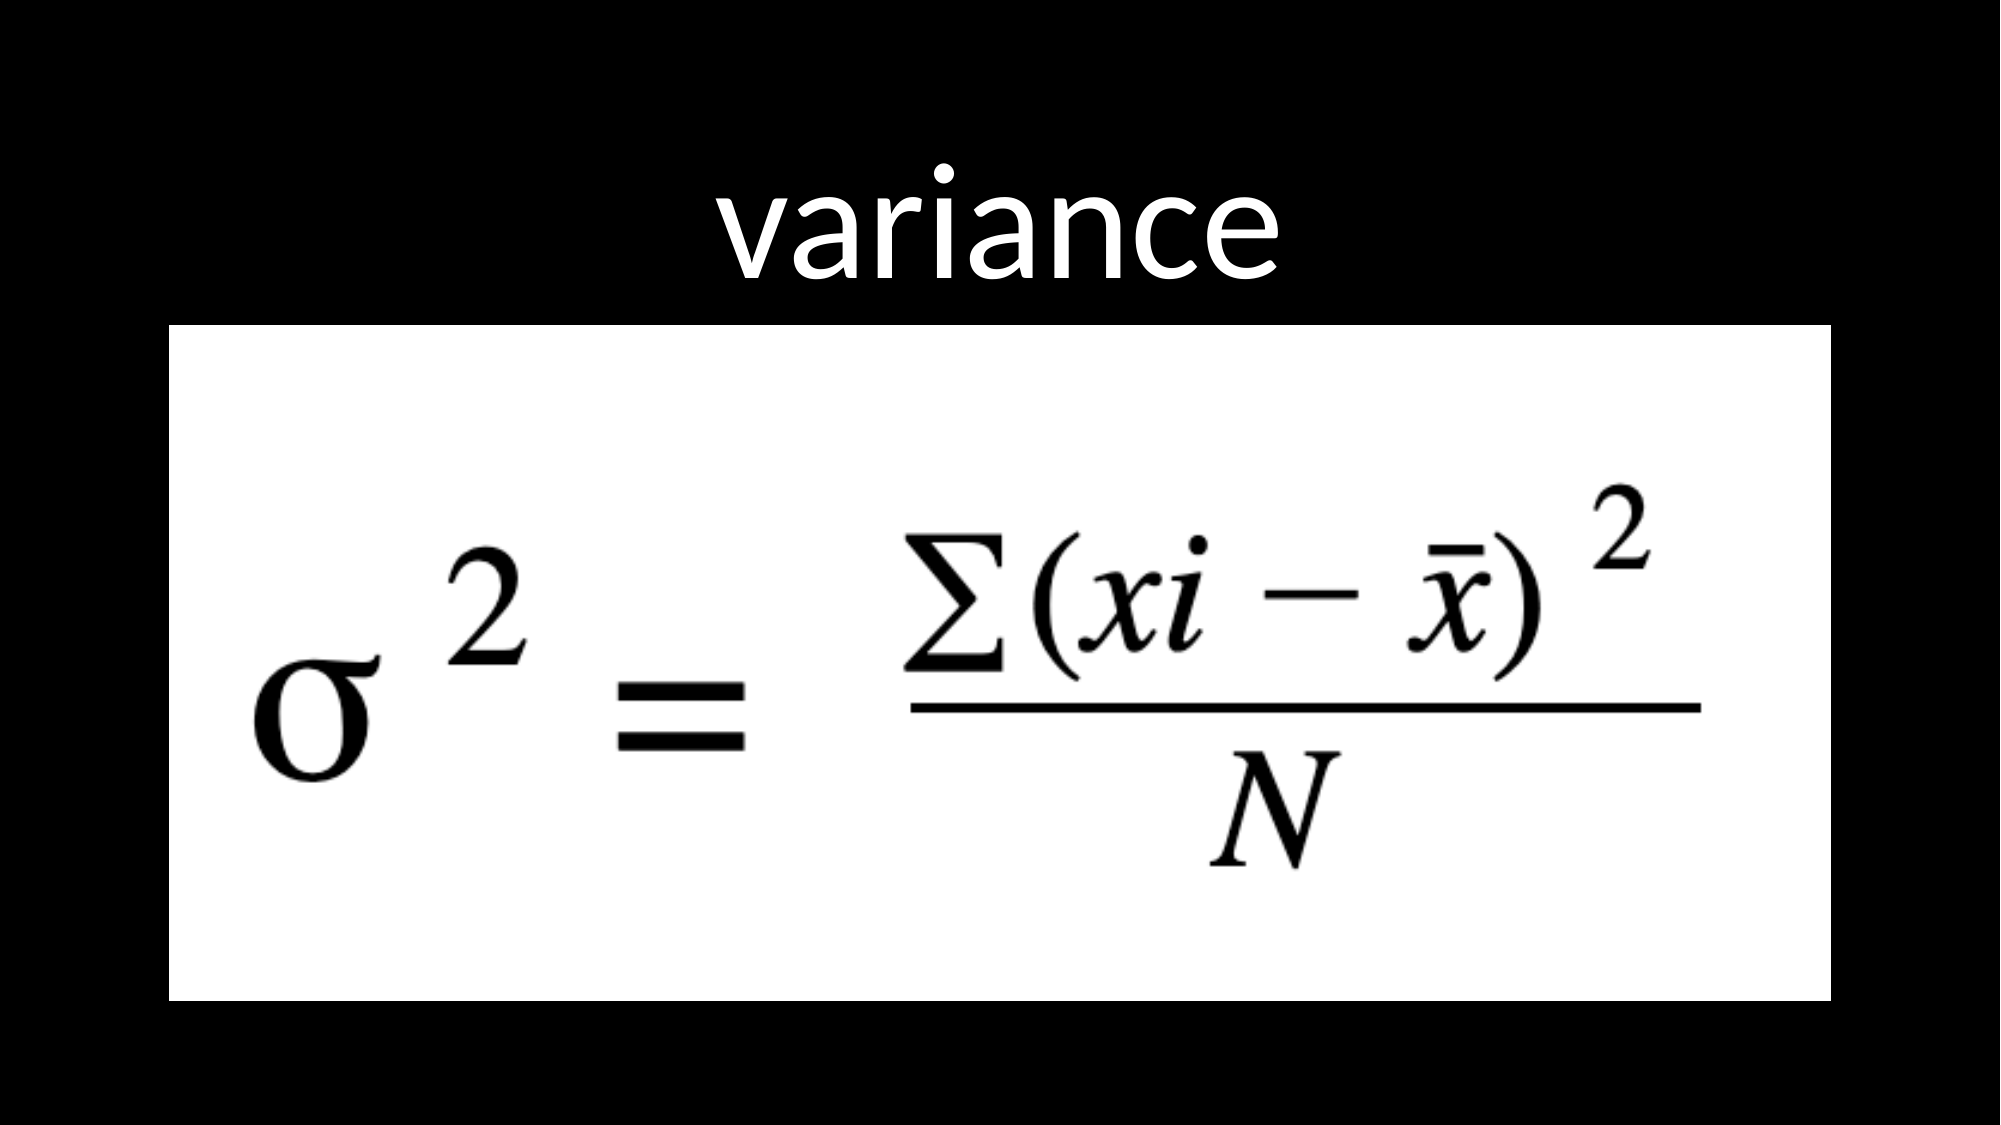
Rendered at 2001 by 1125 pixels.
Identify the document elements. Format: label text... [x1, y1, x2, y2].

subtitle variance [152, 124, 1848, 326]
picture [169, 325, 1831, 1001]
